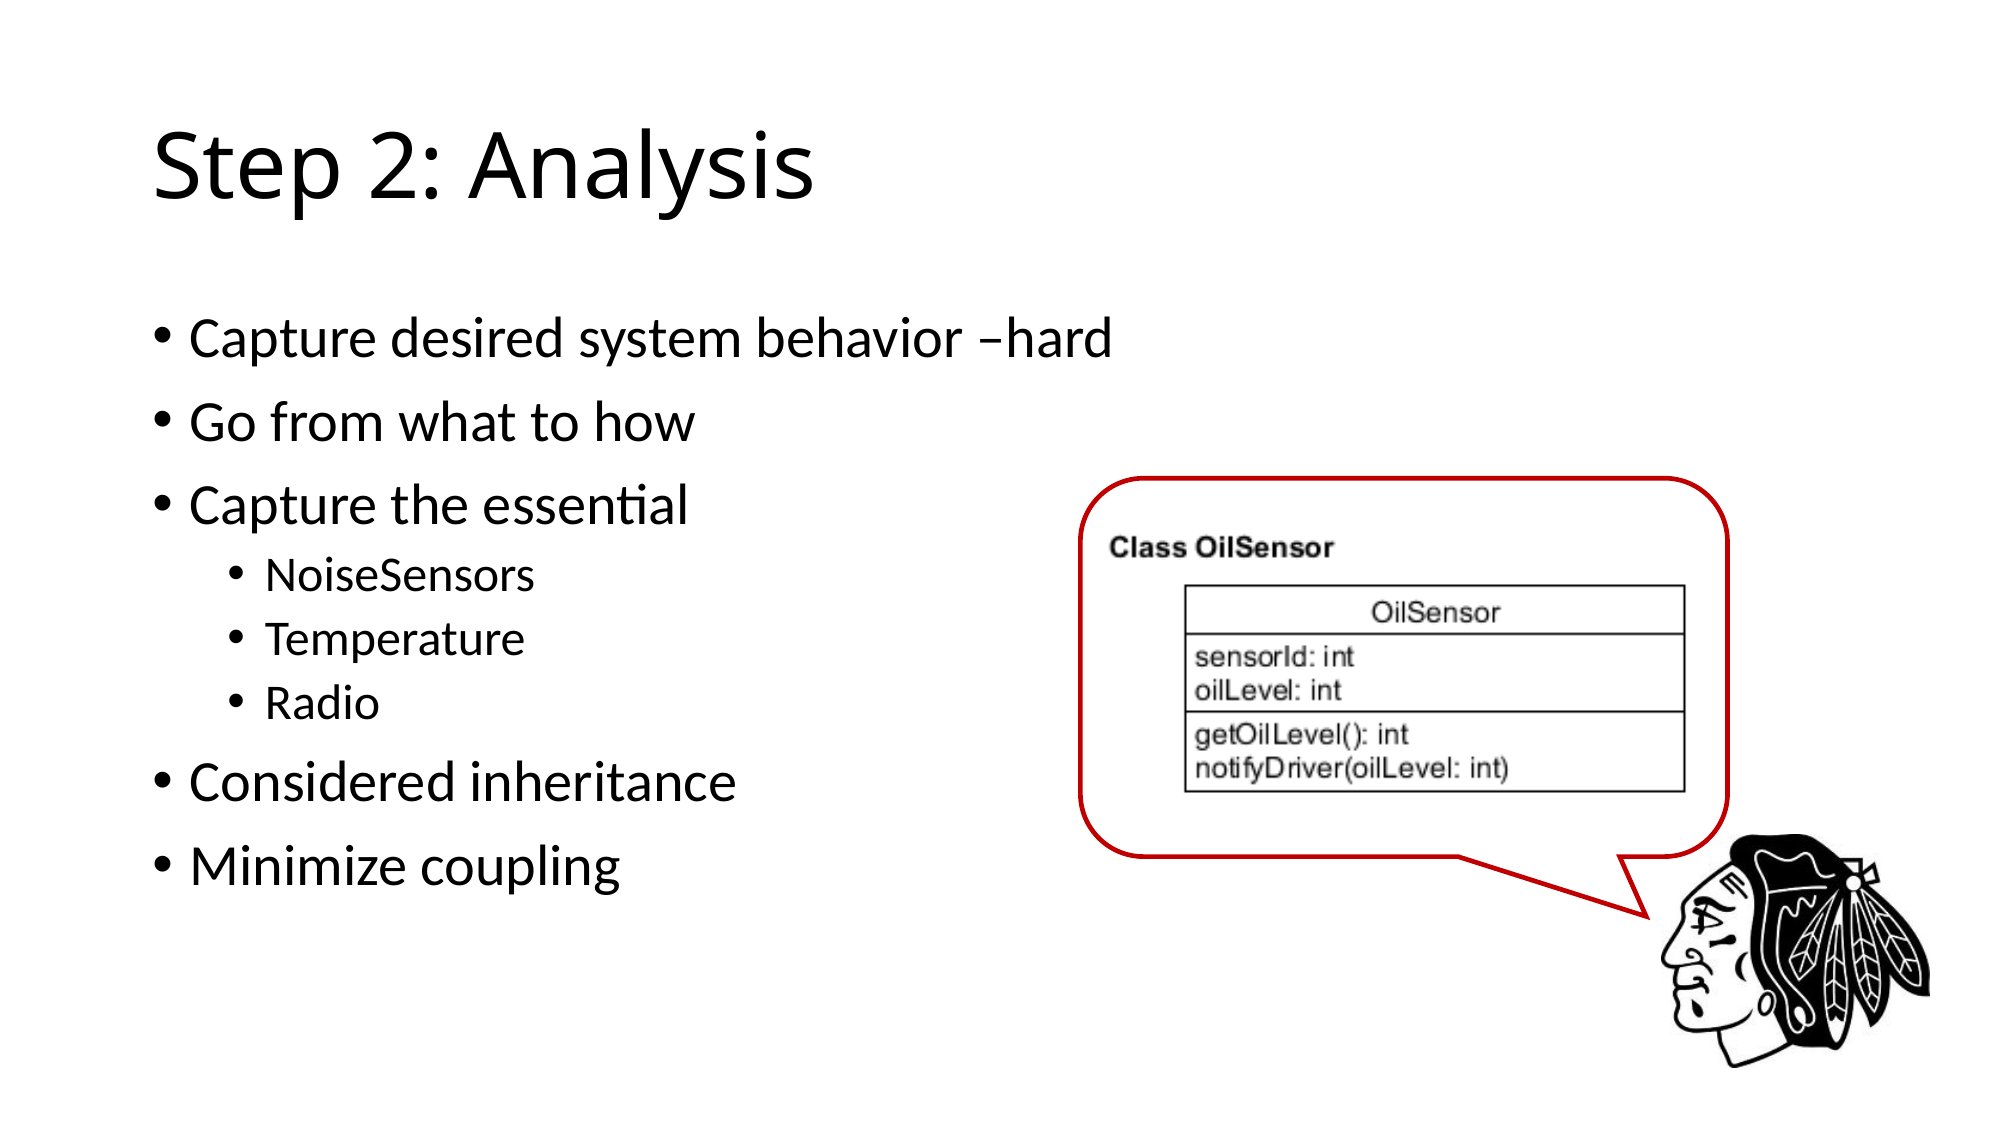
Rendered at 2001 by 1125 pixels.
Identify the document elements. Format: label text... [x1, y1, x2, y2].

text_box [1094, 835, 1661, 919]
title Step 2: Analysis [137, 59, 1863, 278]
list Capture desired system behavior –hard Go from what to how Capture the essential NoiseSensors Temperature Radio Considered inheritance Minimize coupling [137, 299, 1863, 1014]
picture [1056, 478, 1930, 1068]
